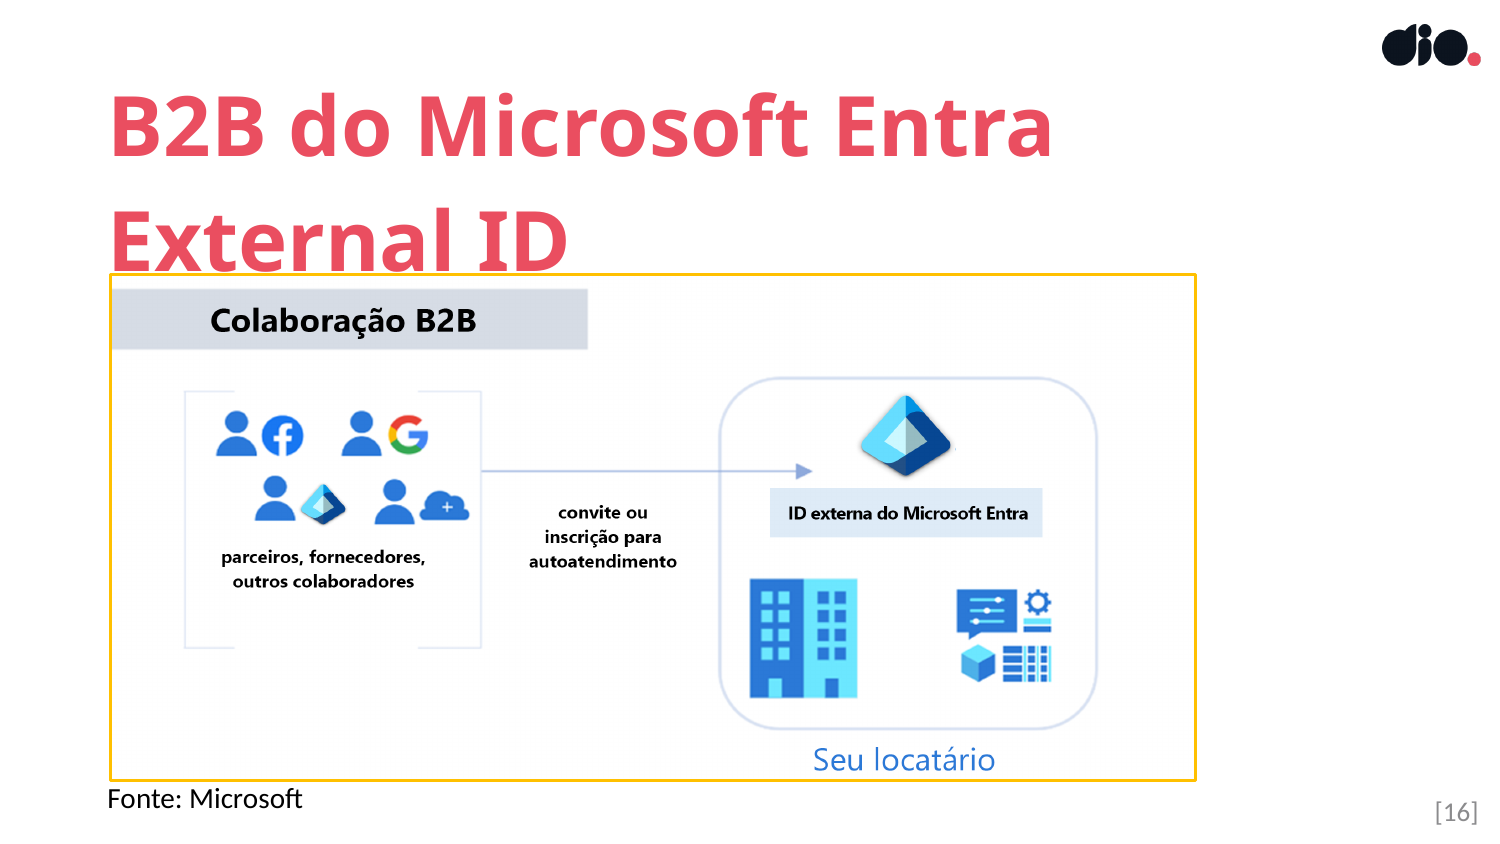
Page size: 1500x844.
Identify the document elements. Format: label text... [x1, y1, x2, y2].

picture [111, 275, 1195, 780]
picture [1382, 24, 1481, 66]
slide_number [16] [1403, 779, 1494, 844]
text_box Fonte: Microsoft [92, 771, 774, 804]
text_box B2B do Microsoft Entra External ID [92, 104, 1408, 243]
